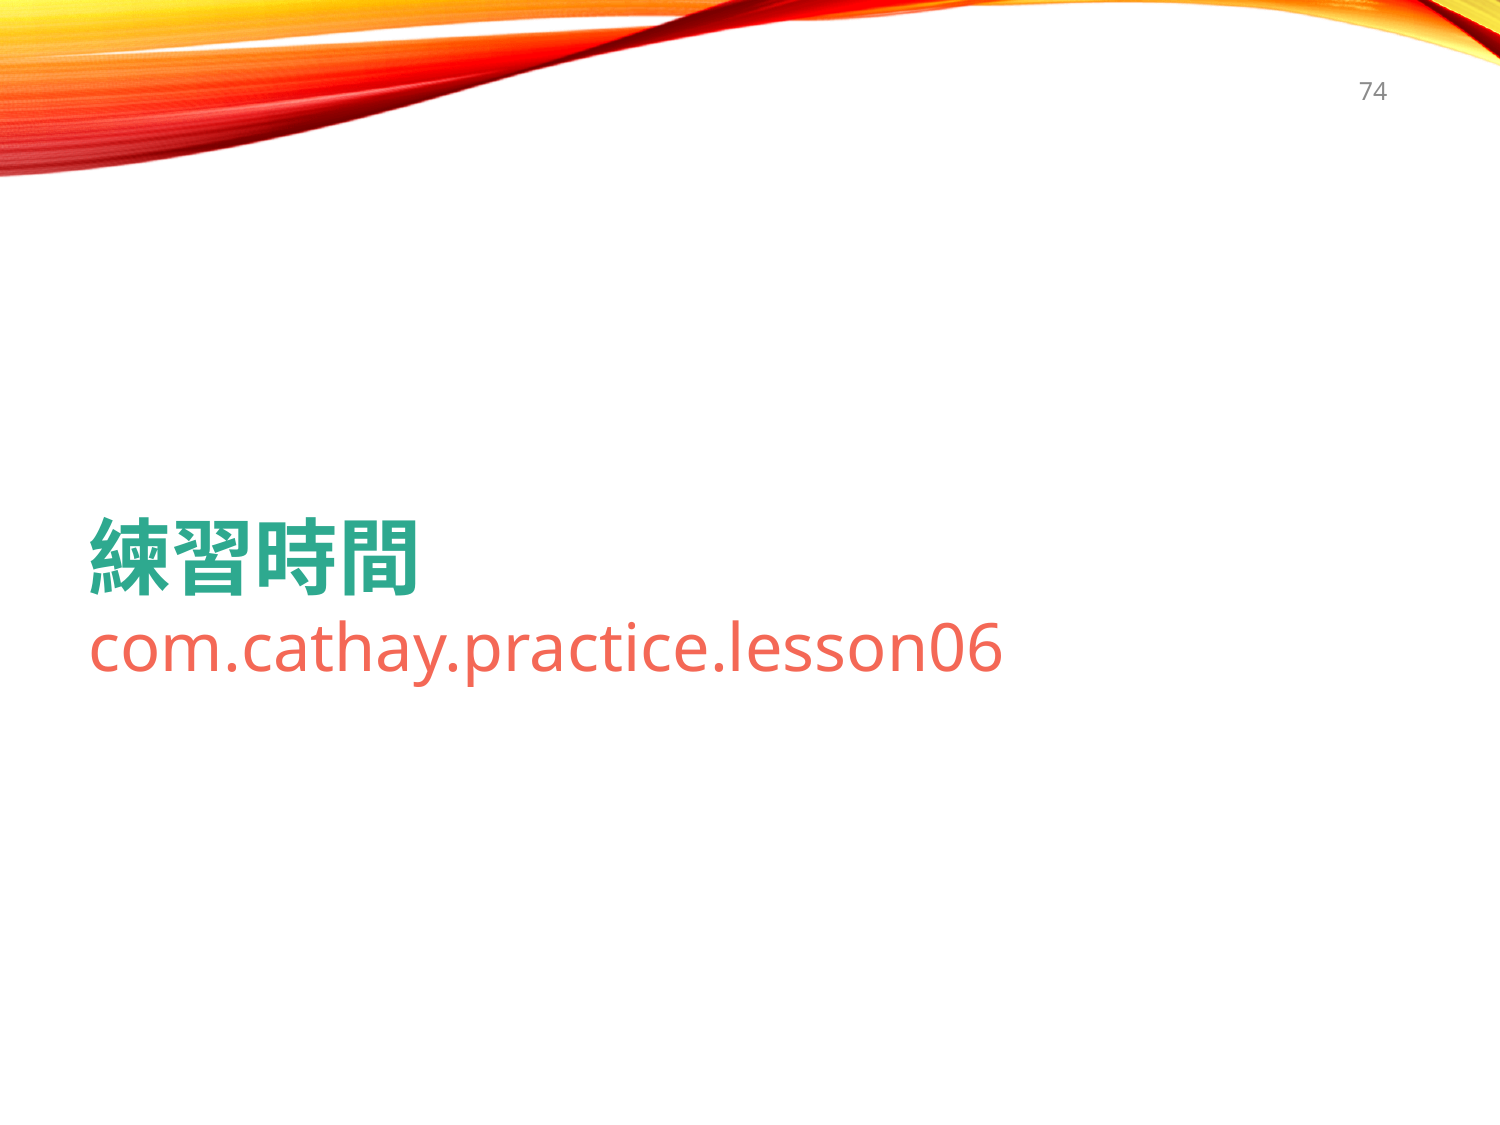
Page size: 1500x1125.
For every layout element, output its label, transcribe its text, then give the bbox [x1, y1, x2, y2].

slide_number 74 [1078, 62, 1403, 123]
text_box 練習時間 com.cathay.practice.lesson06 [0, 497, 1500, 693]
picture [0, 0, 1500, 178]
